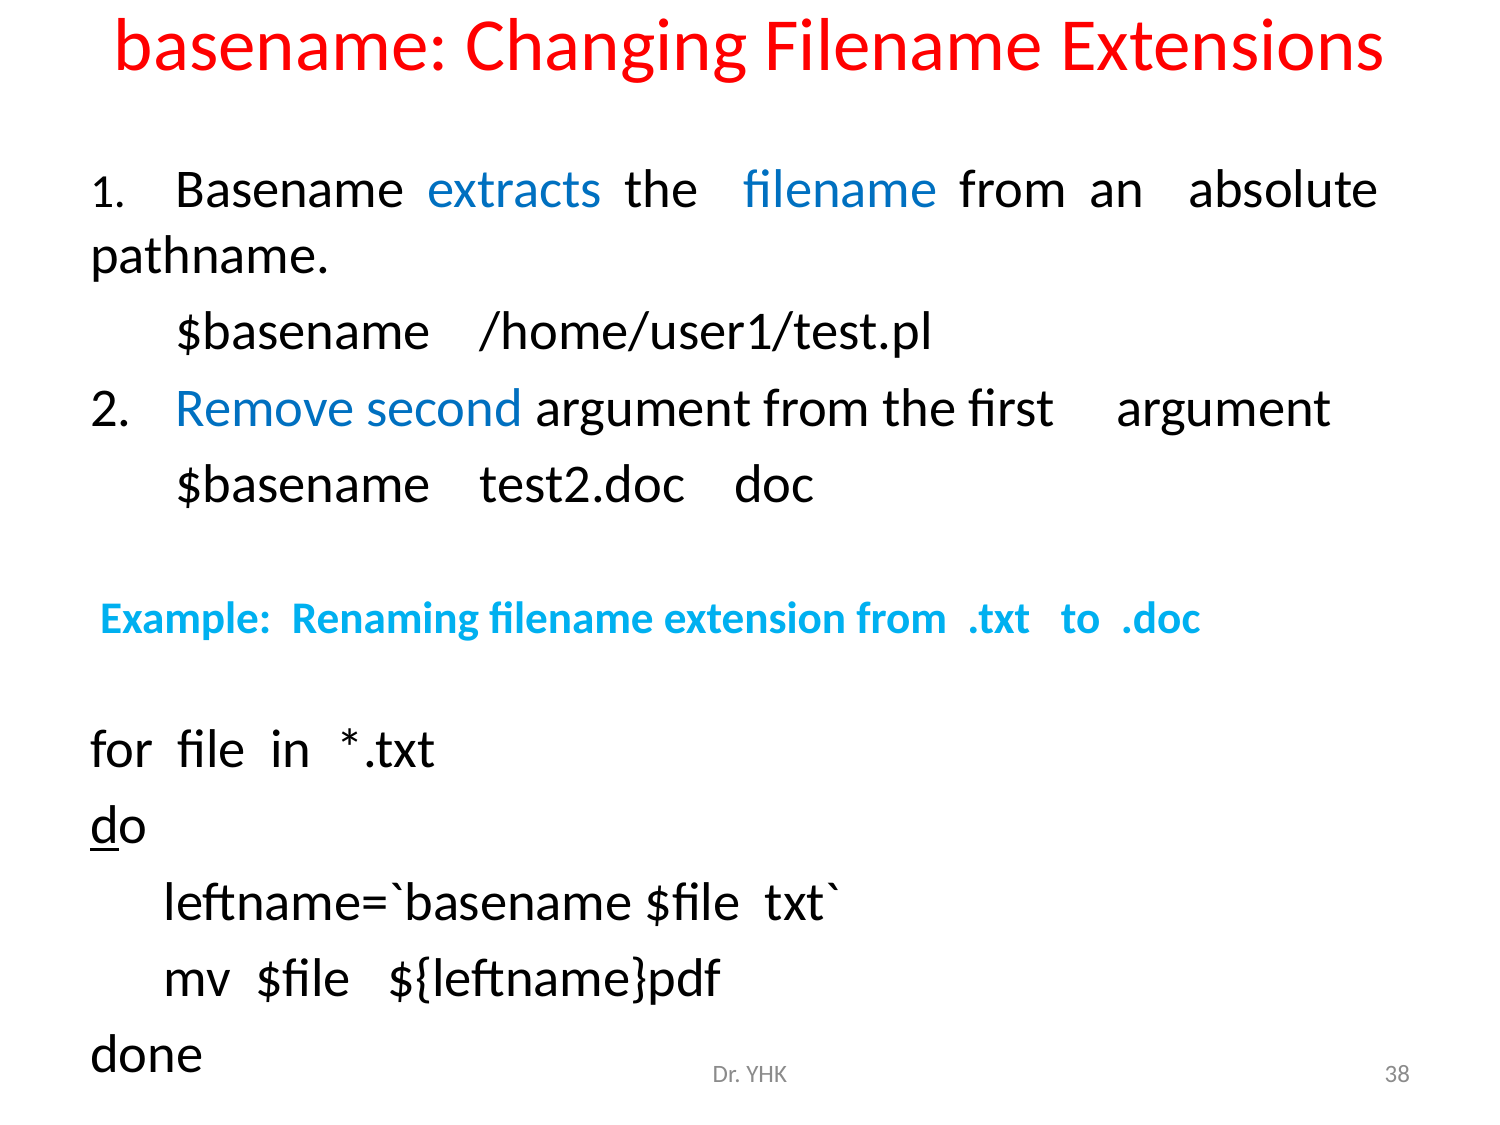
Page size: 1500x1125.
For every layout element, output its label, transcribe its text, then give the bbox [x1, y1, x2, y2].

title basename: Changing Filename Extensions [75, 45, 1425, 78]
footer Dr. YHK [512, 1042, 988, 1103]
slide_number 38 [1074, 1042, 1425, 1103]
list 1. Basename extracts the filename from an absolute pathname. $basename /home/user1/test.pl 2. Remove second argument from the first argument $basename test2.doc doc Example: Renaming filename extension from .txt to .doc for file in *.txt do leftname=`basename $file txt` mv $file ${leftname}pdf done [75, 78, 1471, 1106]
